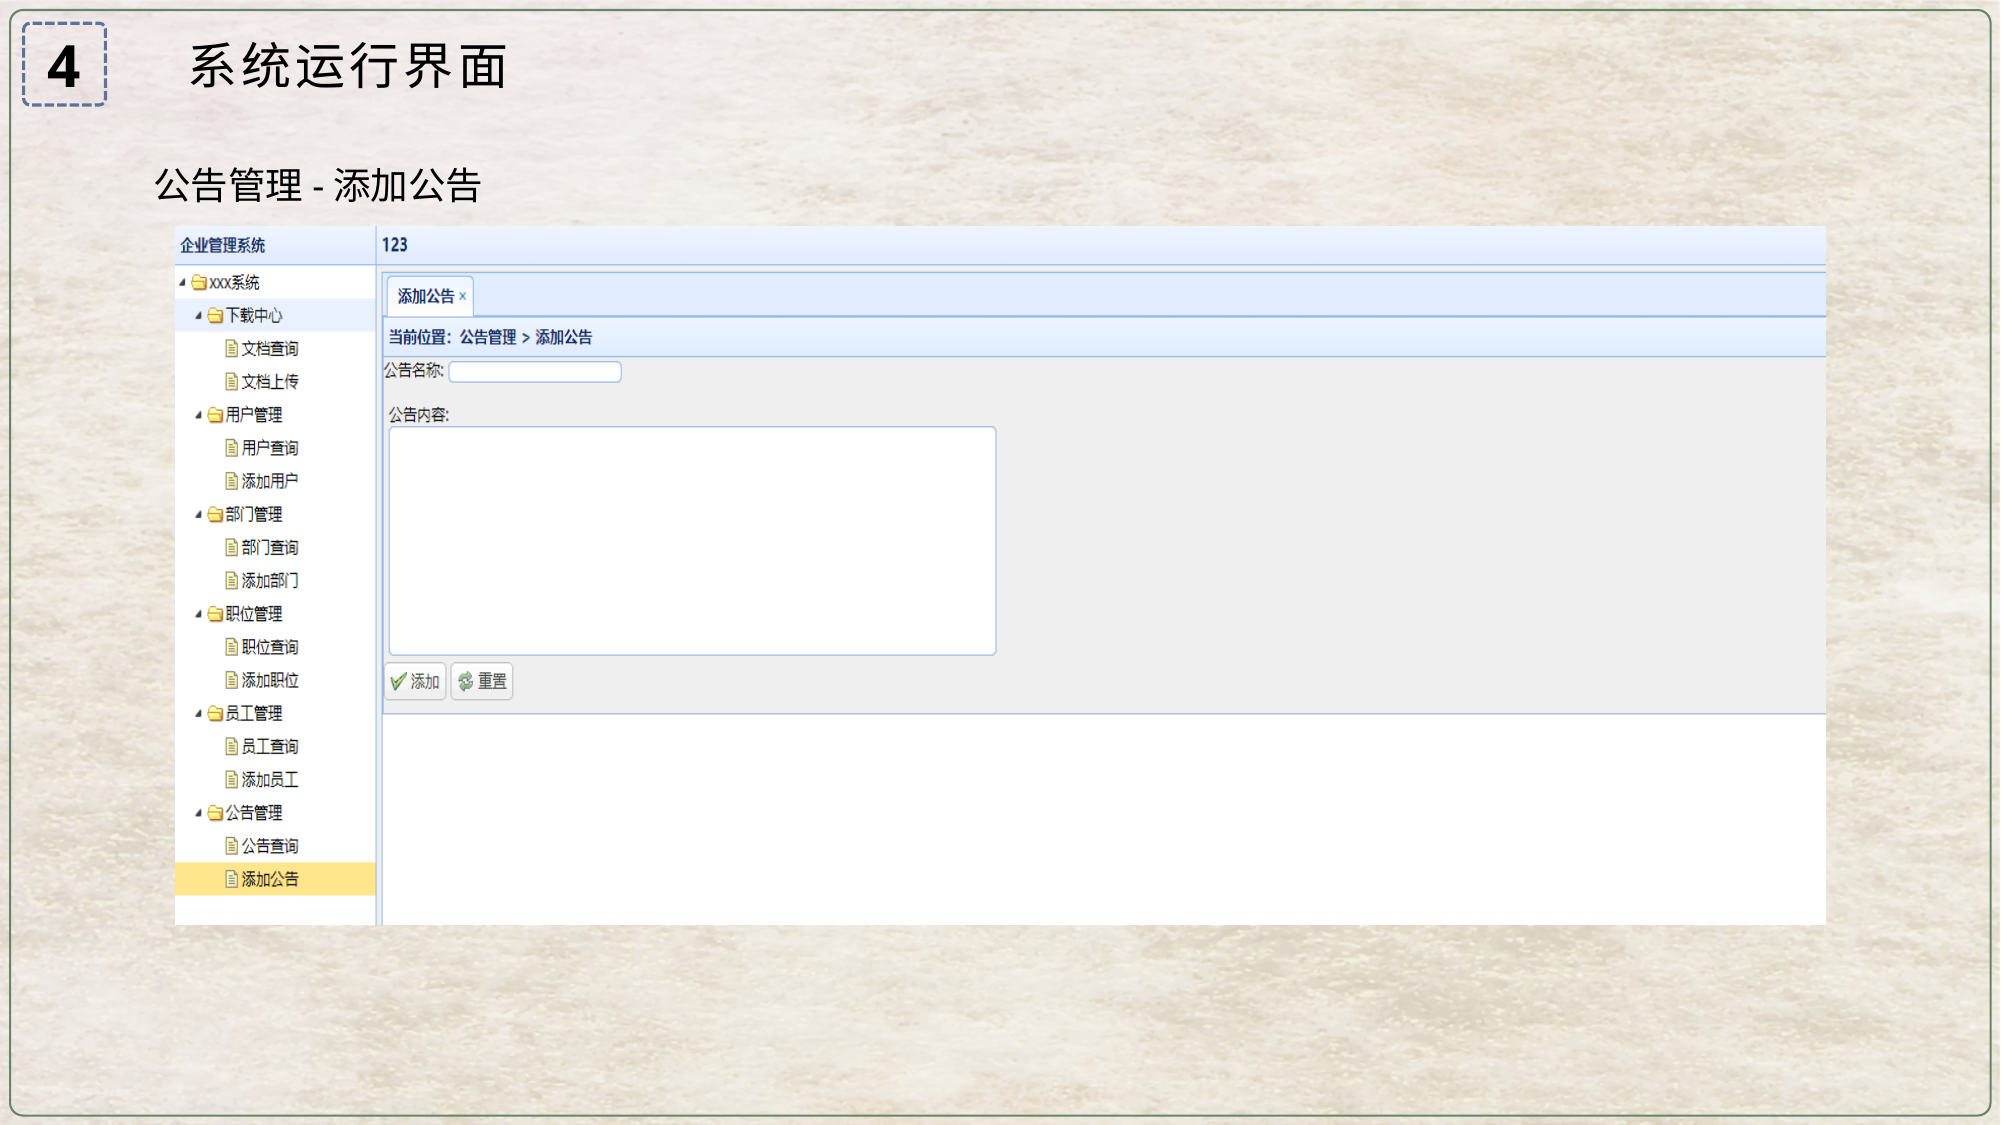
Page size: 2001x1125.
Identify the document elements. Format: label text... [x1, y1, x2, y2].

text_box 系统运行界面 [106, 22, 590, 107]
text_box 公告管理-添加公告 [138, 154, 510, 215]
text_box 4 [22, 22, 107, 107]
text_box [9, 8, 1992, 1117]
picture [0, 0, 2001, 1125]
